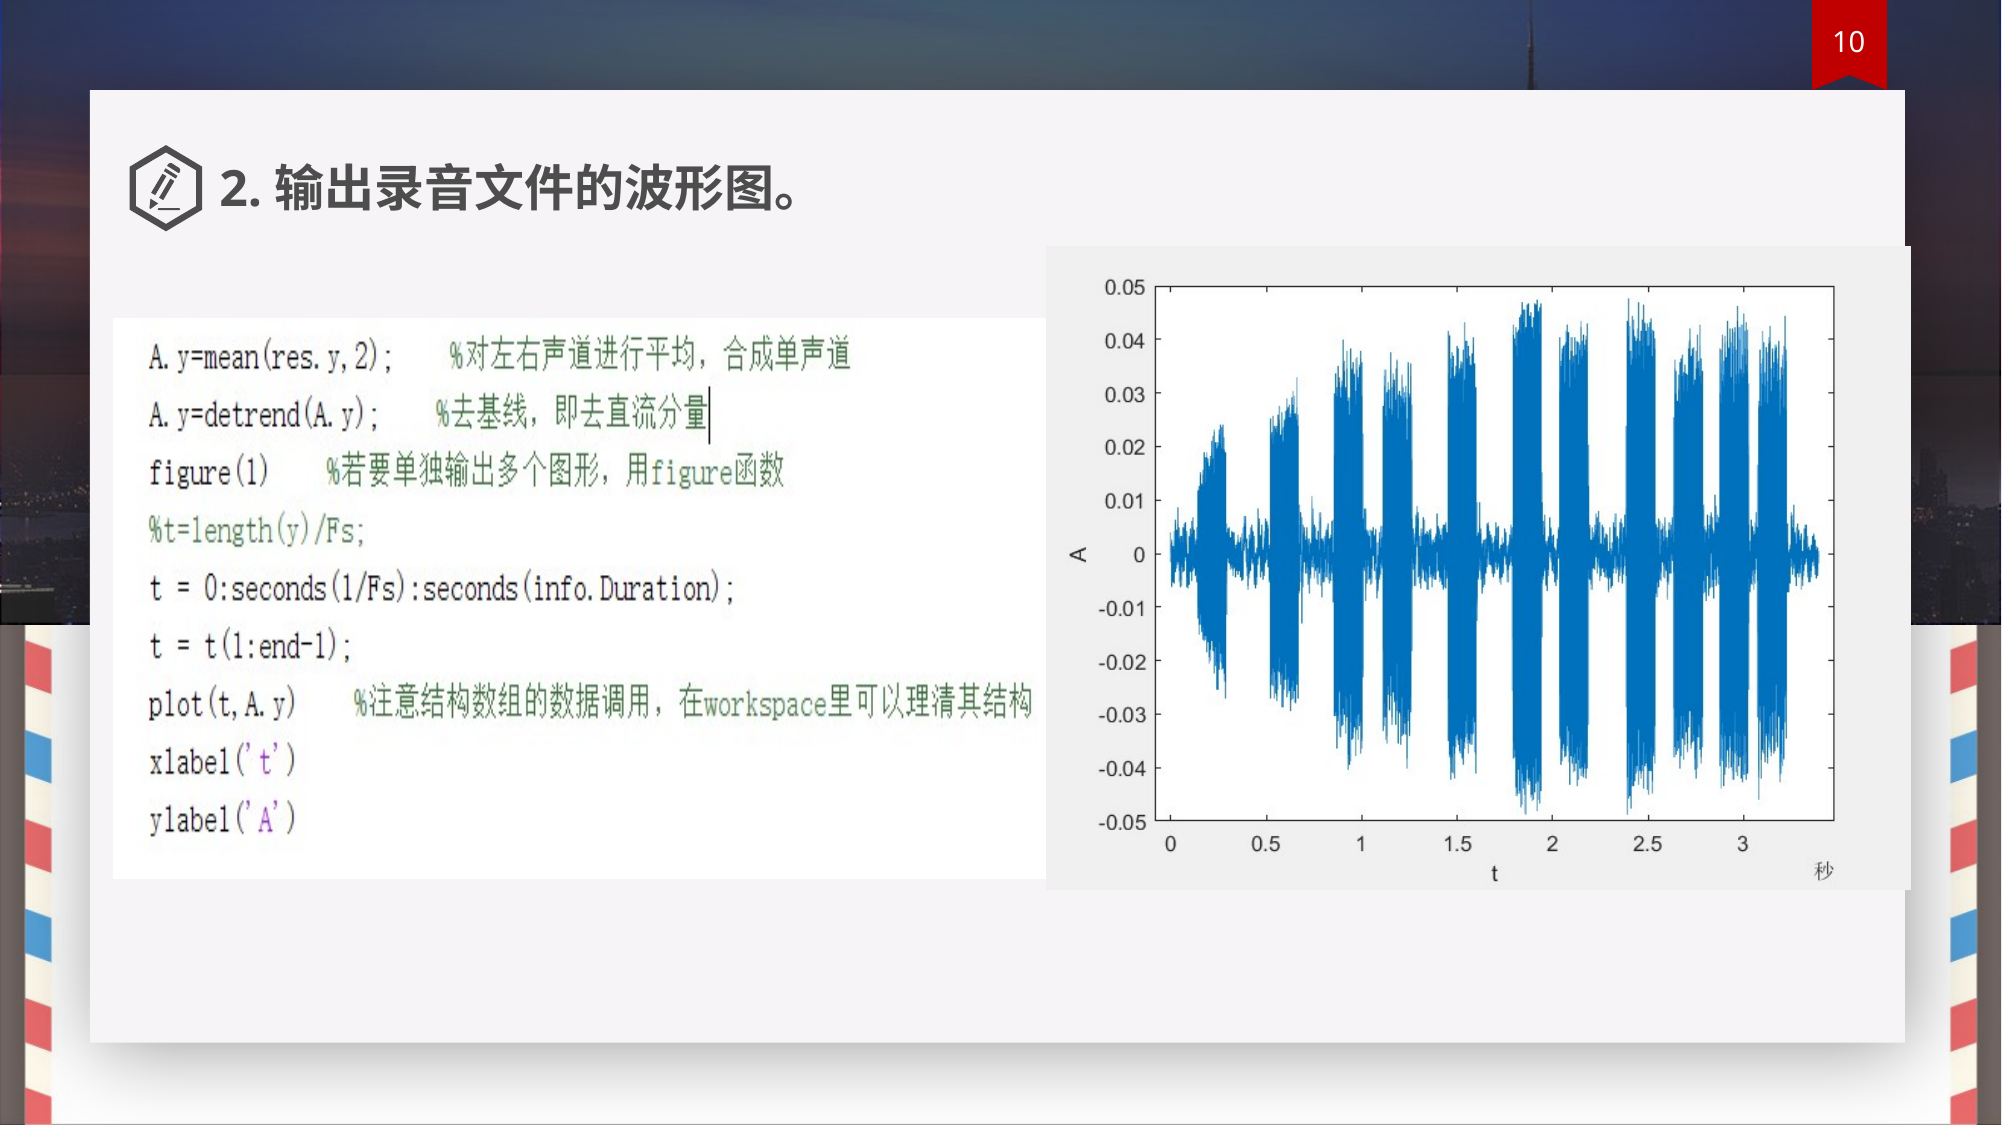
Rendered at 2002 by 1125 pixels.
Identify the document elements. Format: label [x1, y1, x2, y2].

text_box [129, 144, 842, 287]
picture [0, 0, 2002, 1125]
